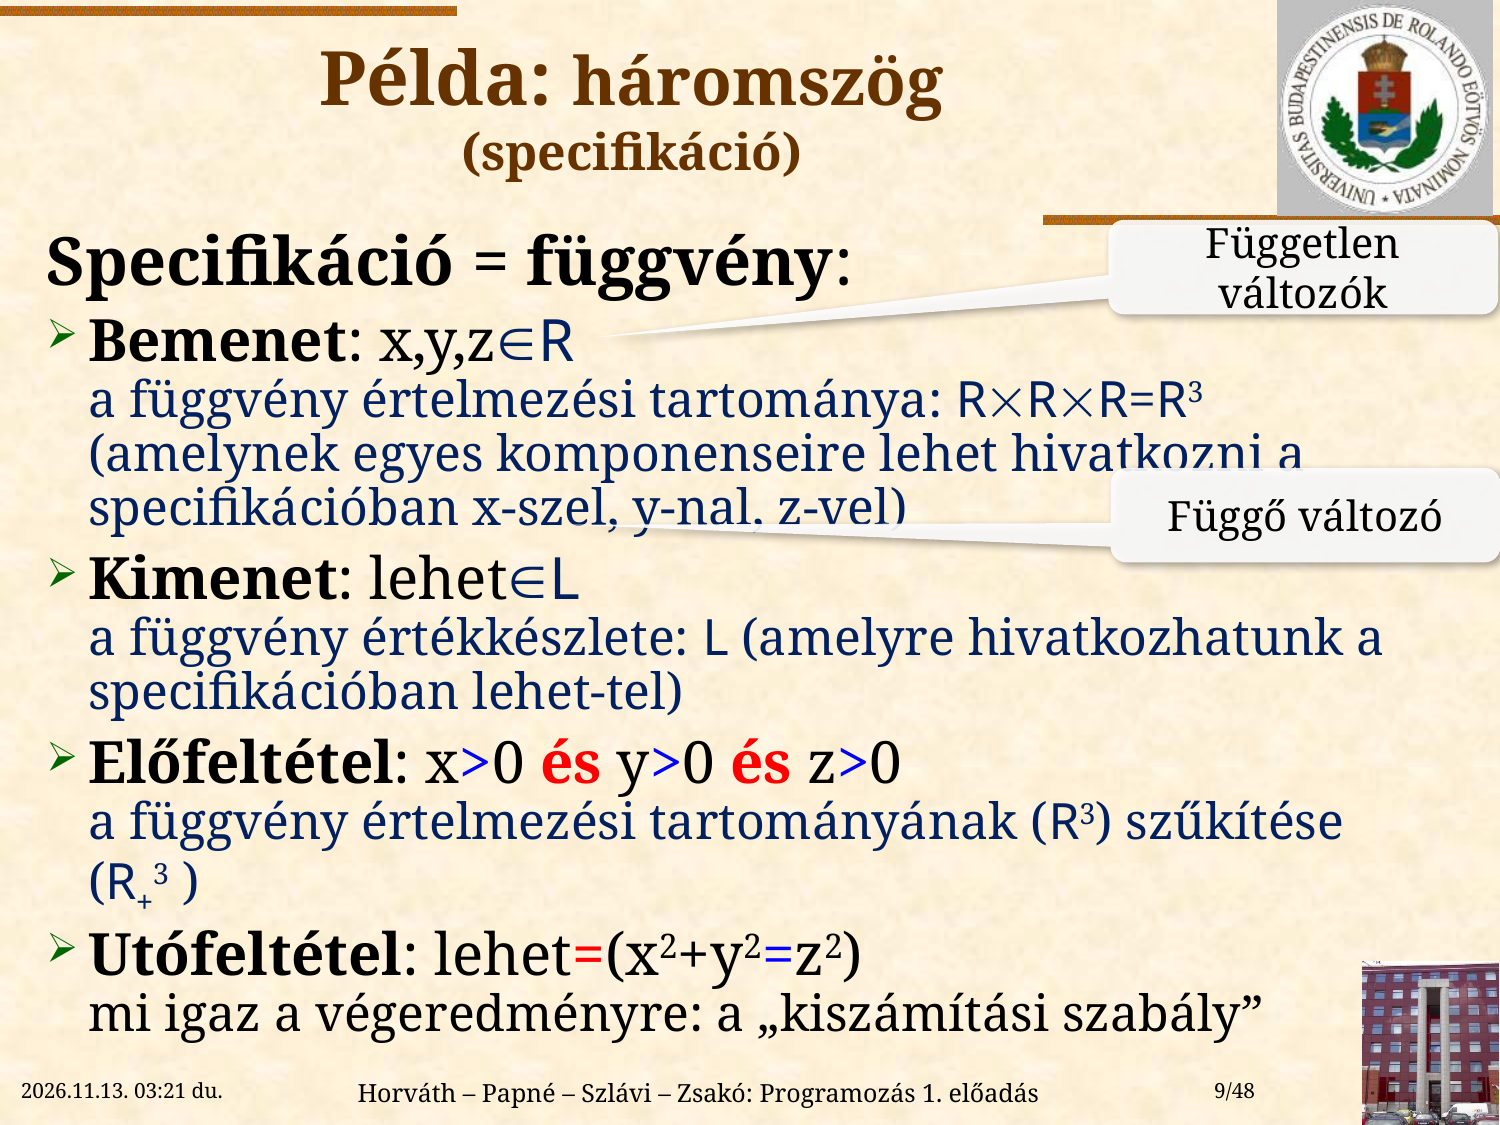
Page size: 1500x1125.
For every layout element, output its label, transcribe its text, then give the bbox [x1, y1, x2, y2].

text_box Függő változó [570, 467, 1500, 563]
picture [0, 0, 1500, 1125]
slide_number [5, 1070, 318, 1125]
title Példa: háromszög (specifikáció) [29, 14, 1235, 197]
list Specifikáció = függvény: Bemenet: x,y,zR a függvény értelmezési tartománya: RRR=R3 (amelynek egyes komponenseire lehet hivatkozni a specifikációban x-szel, y-nal, z-vel) Kimenet: lehetL a függvény értékkészlete: L (amelyre hivatkozhatunk a specifikációban lehet-tel) Előfeltétel: x>0 és y>0 és z>0 a függvény értelmezési tartományának (R3) szűkítése (R+3 ) Utófeltétel: lehet=(x2+y2=z2) mi igaz a végeredményre: a „kiszámítási szabály” [29, 220, 1471, 1000]
footer Horváth – Papné – Szlávi – Zsakó: Programozás 1. előadás [318, 1070, 1079, 1125]
slide_number 9/48 [1079, 1070, 1270, 1125]
text_box Független változók [593, 219, 1499, 338]
